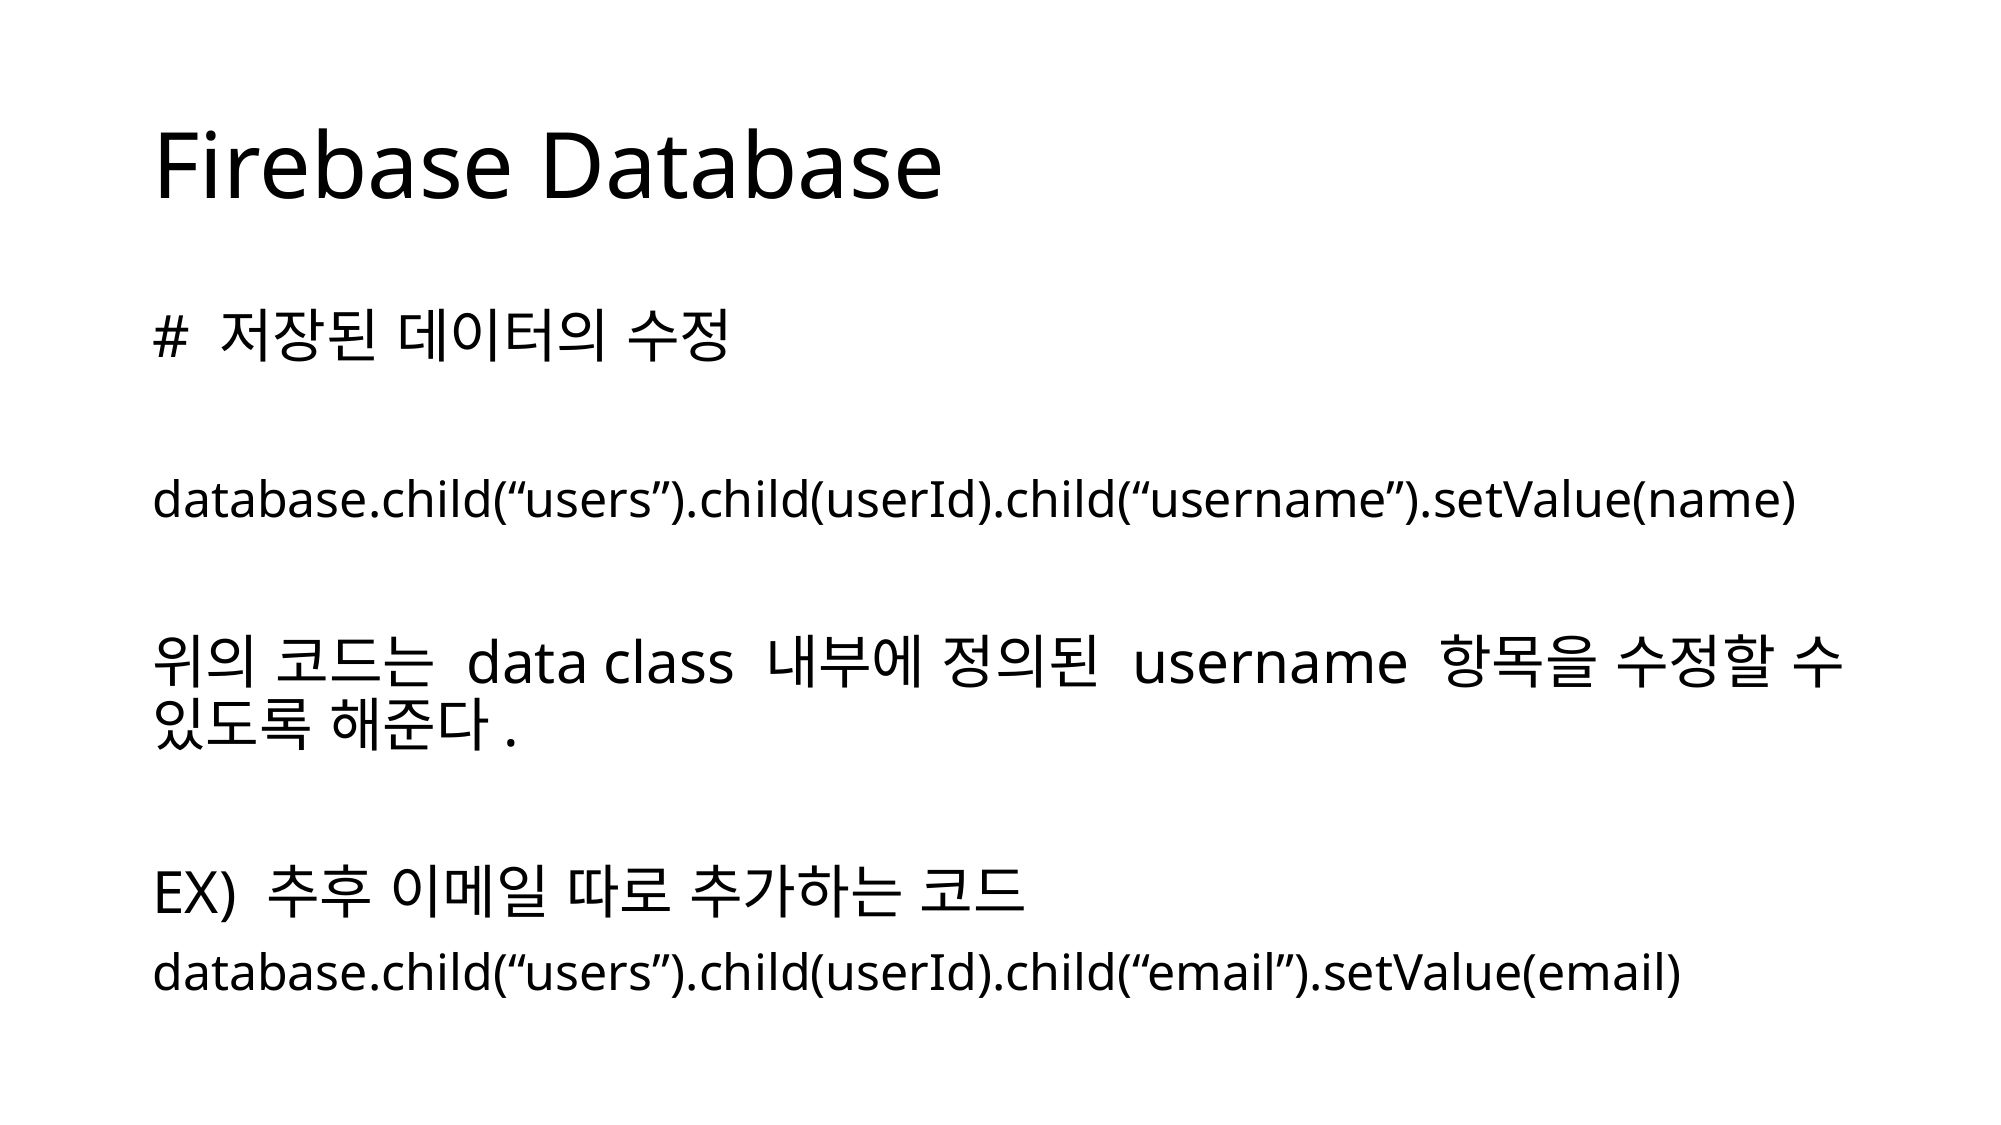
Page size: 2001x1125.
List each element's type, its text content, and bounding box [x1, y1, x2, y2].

list # 저장된 데이터의 수정 database.child(“users”).child(userId).child(“username”).setValue(name) 위의 코드는 data class 내부에 정의된 username 항목을 수정할 수 있도록 해준다. EX) 추후 이메일 따로 추가하는 코드 database.child(“users”).child(userId).child(“email”).setValue(email) [137, 299, 1863, 1014]
title Firebase Database [137, 59, 1863, 278]
